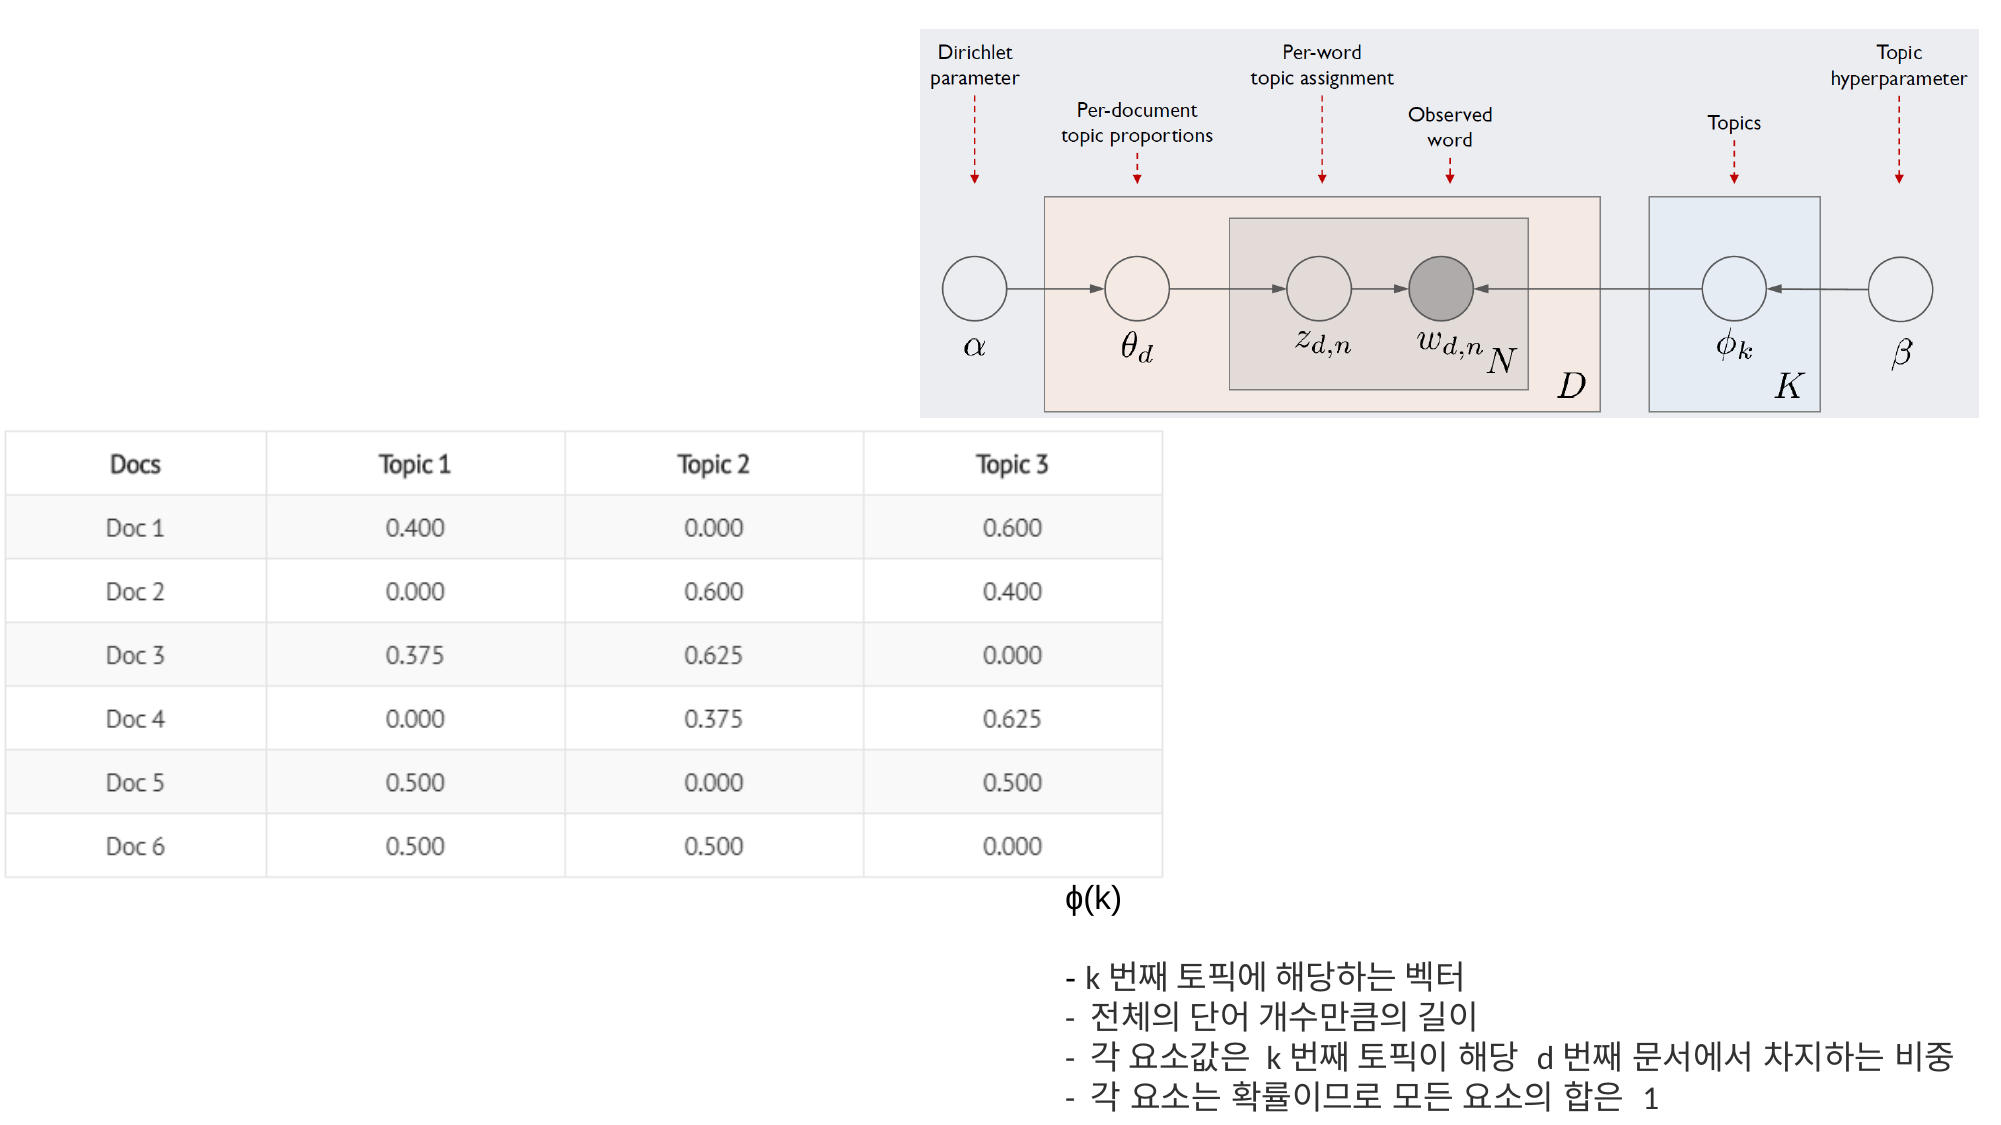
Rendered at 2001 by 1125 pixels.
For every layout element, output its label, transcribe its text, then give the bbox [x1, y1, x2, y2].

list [920, 29, 1979, 418]
picture [0, 421, 1175, 888]
title ɸ(k) - k번째 토픽에 해당하는 벡터 - 전체의 단어 개수만큼의 길이 - 각 요소값은 k번째 토픽이 해당 d번째 문서에서 차지하는 비중 - 각 요소는 확률이므로 모든 요소의 합은 1 [1050, 868, 2000, 1124]
